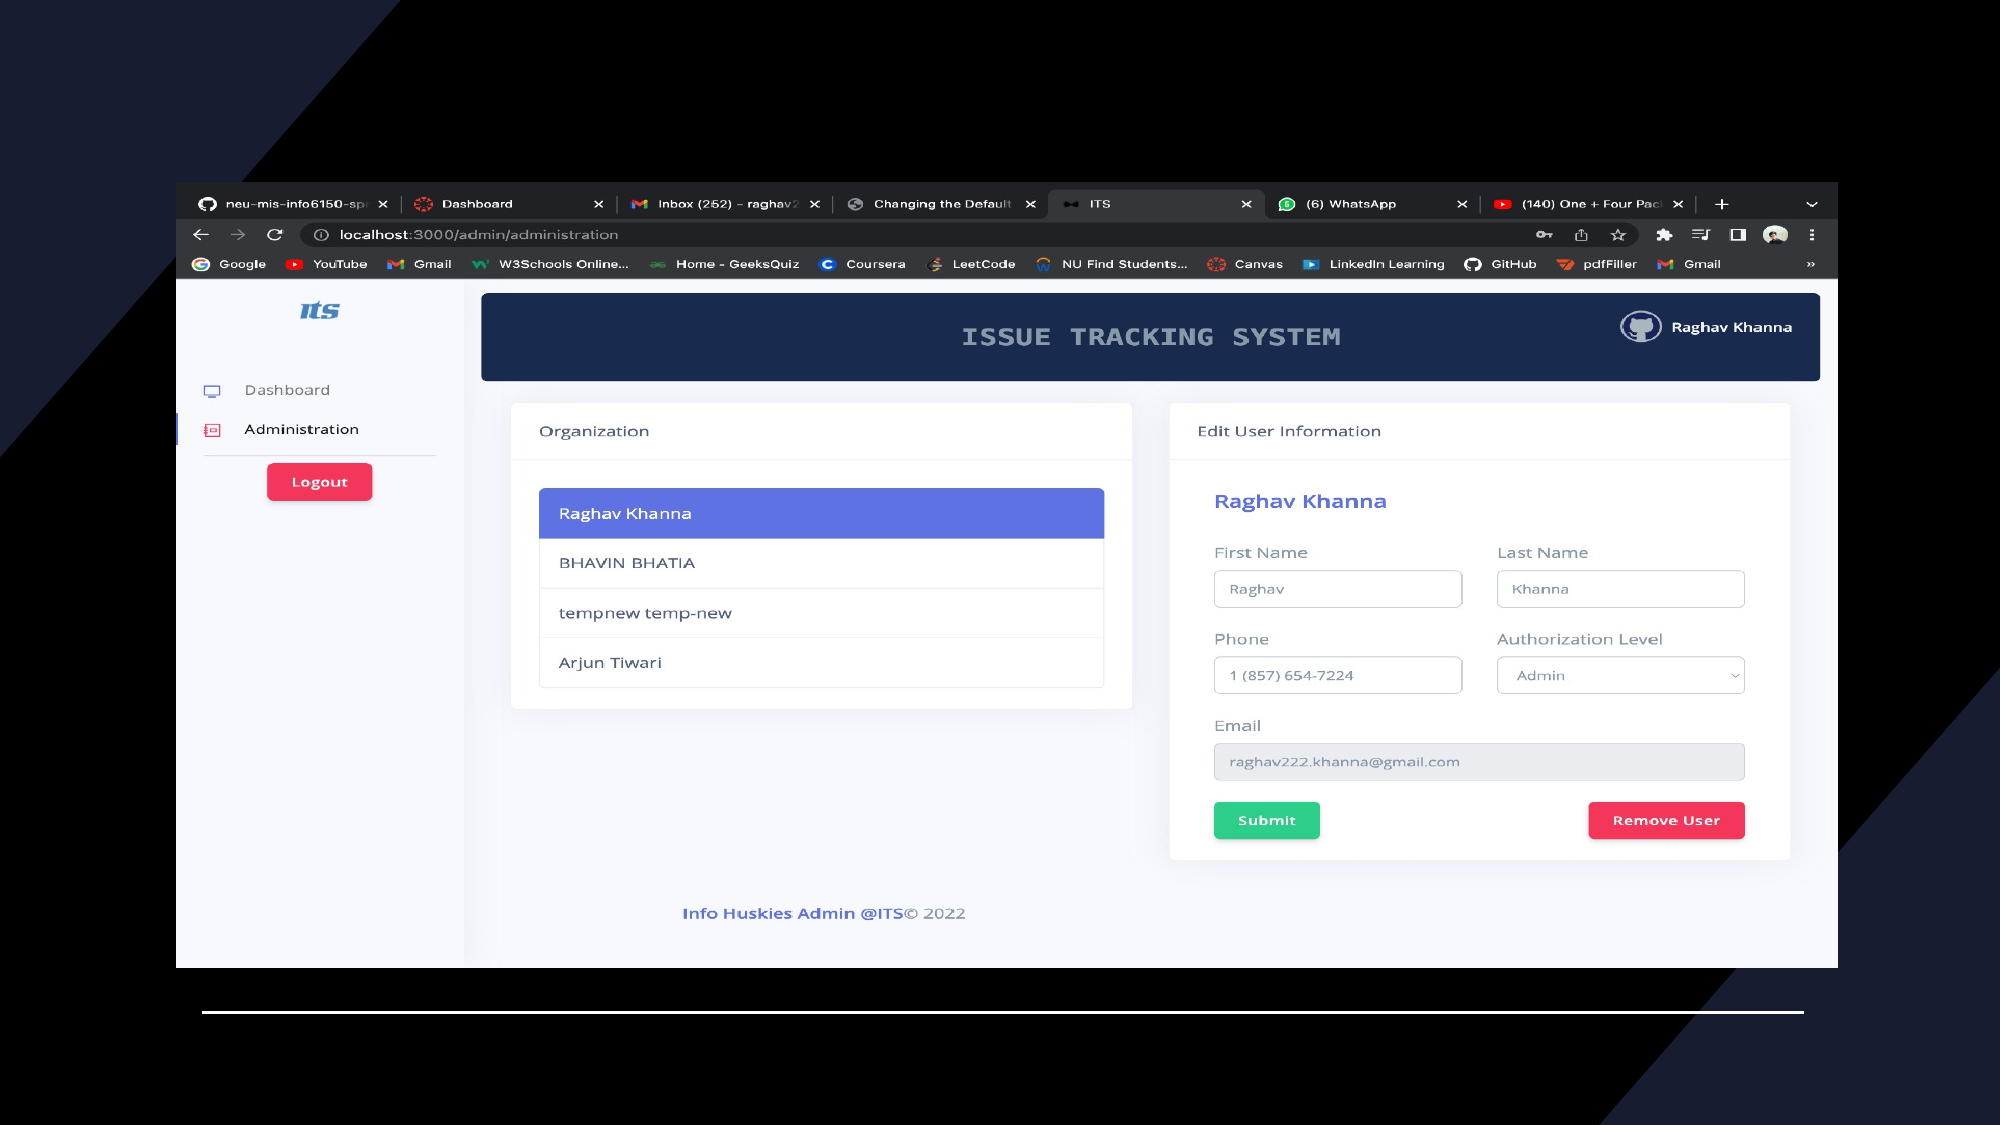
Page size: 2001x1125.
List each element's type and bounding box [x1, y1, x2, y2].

list [176, 182, 1838, 968]
